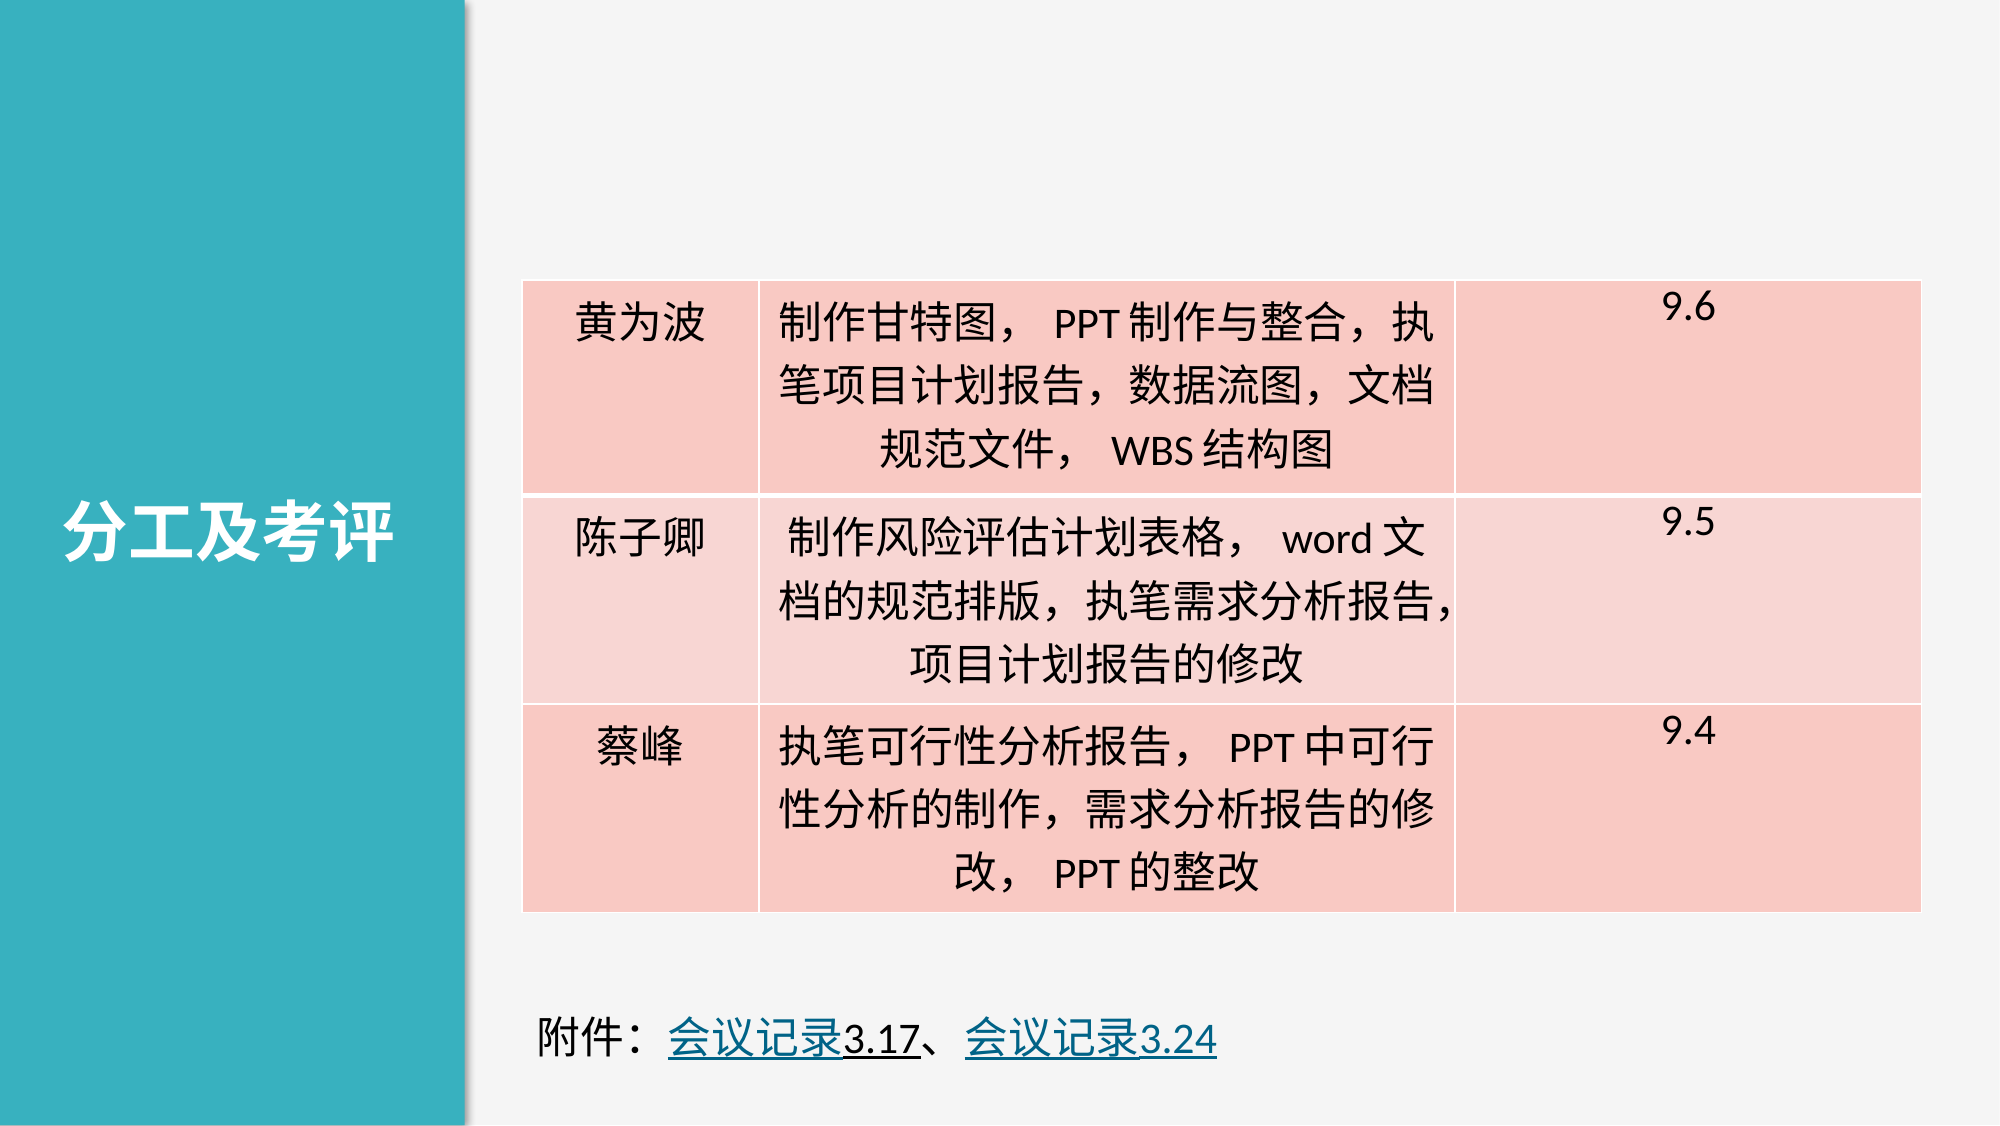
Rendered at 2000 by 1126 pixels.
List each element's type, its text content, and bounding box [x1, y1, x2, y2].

table_cell 陈子卿 [523, 498, 758, 703]
text_box 分工及考评 [0, 479, 416, 580]
table_cell 9.5 [1456, 498, 1921, 703]
table_cell 9.4 [1456, 705, 1921, 912]
table_header 9.6 [1456, 281, 1921, 493]
table_cell 蔡峰 [523, 705, 758, 912]
text_box 附件：会议记录3.17、会议记录3.24 [521, 1001, 1660, 1080]
text_box [0, 0, 465, 1126]
table_header 黄为波 [523, 281, 758, 493]
table_header 制作甘特图，PPT制作与整合，执笔项目计划报告，数据流图，文档规范文件，WBS结构图 [760, 281, 1454, 493]
table_cell 执笔可行性分析报告，PPT中可行性分析的制作，需求分析报告的修改，PPT的整改 [760, 705, 1454, 912]
table_cell 制作风险评估计划表格，word文档的规范排版，执笔需求分析报告，项目计划报告的修改 [760, 498, 1454, 703]
